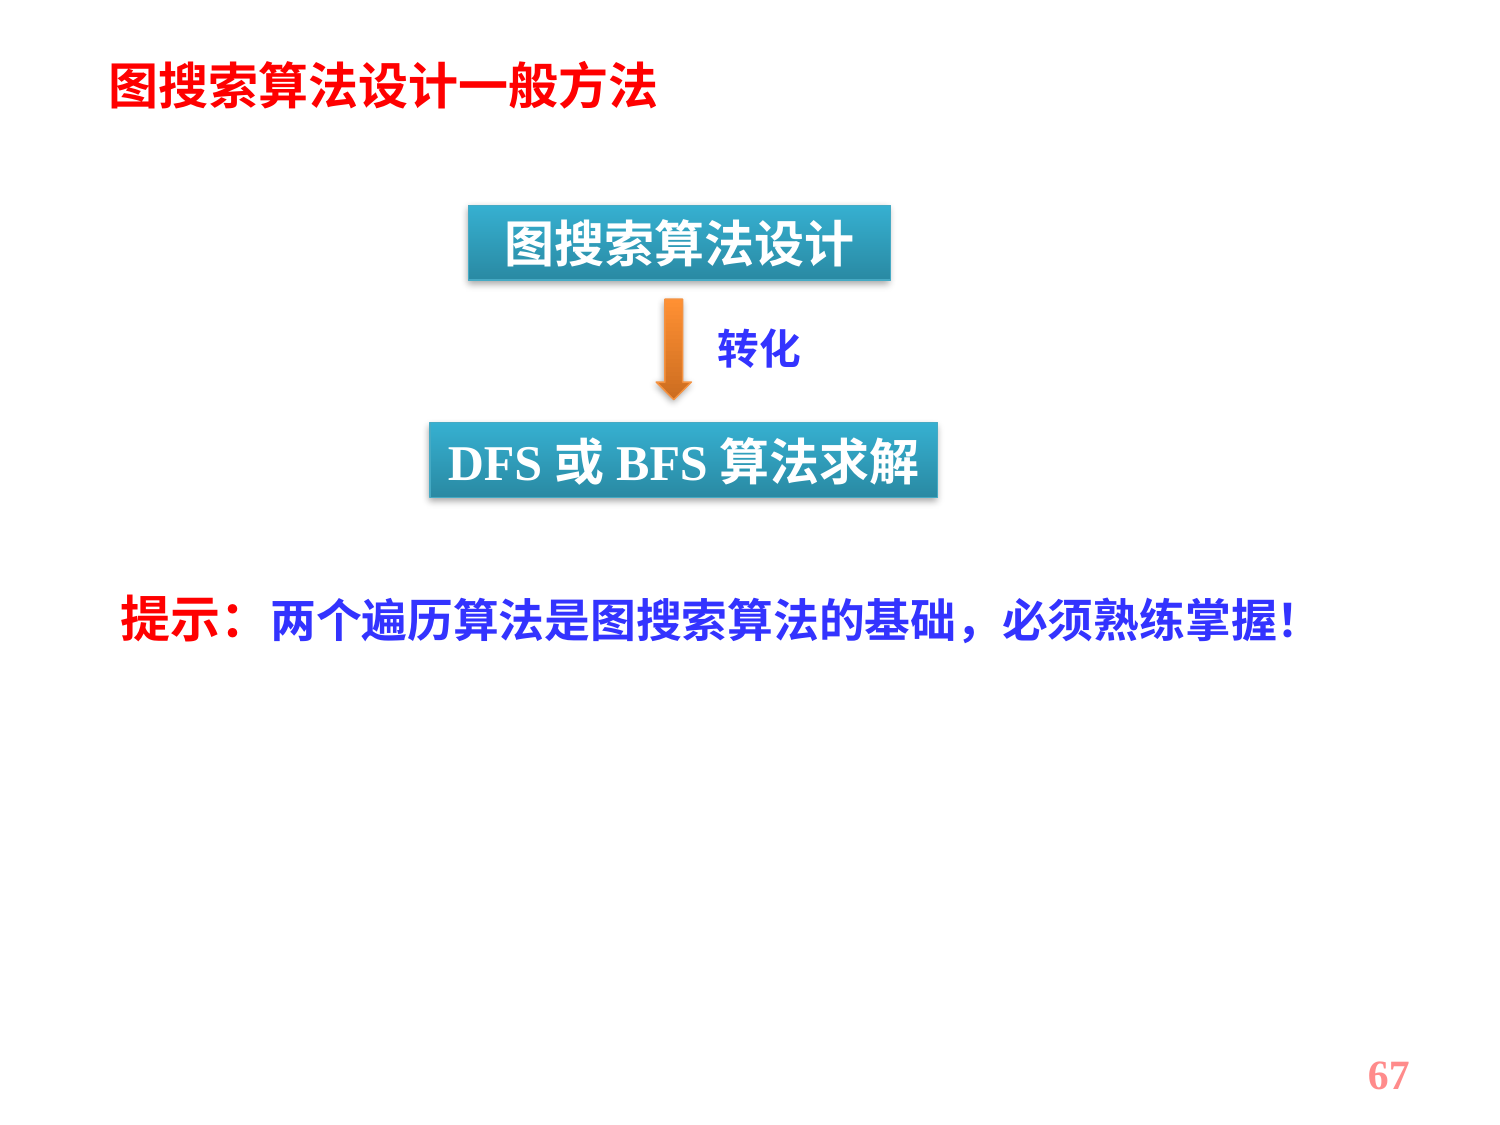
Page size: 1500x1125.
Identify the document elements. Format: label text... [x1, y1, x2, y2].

text_box [655, 298, 693, 401]
slide_number 67 [1074, 1042, 1425, 1103]
text_box DFS或BFS算法求解 [429, 422, 938, 498]
text_box 提示：两个遍历算法是图搜索算法的基础，必须熟练掌握！ [105, 580, 1453, 656]
text_box 图搜索算法设计一般方法 [93, 46, 797, 122]
text_box 转化 [703, 315, 844, 381]
text_box 图搜索算法设计 [468, 205, 891, 281]
